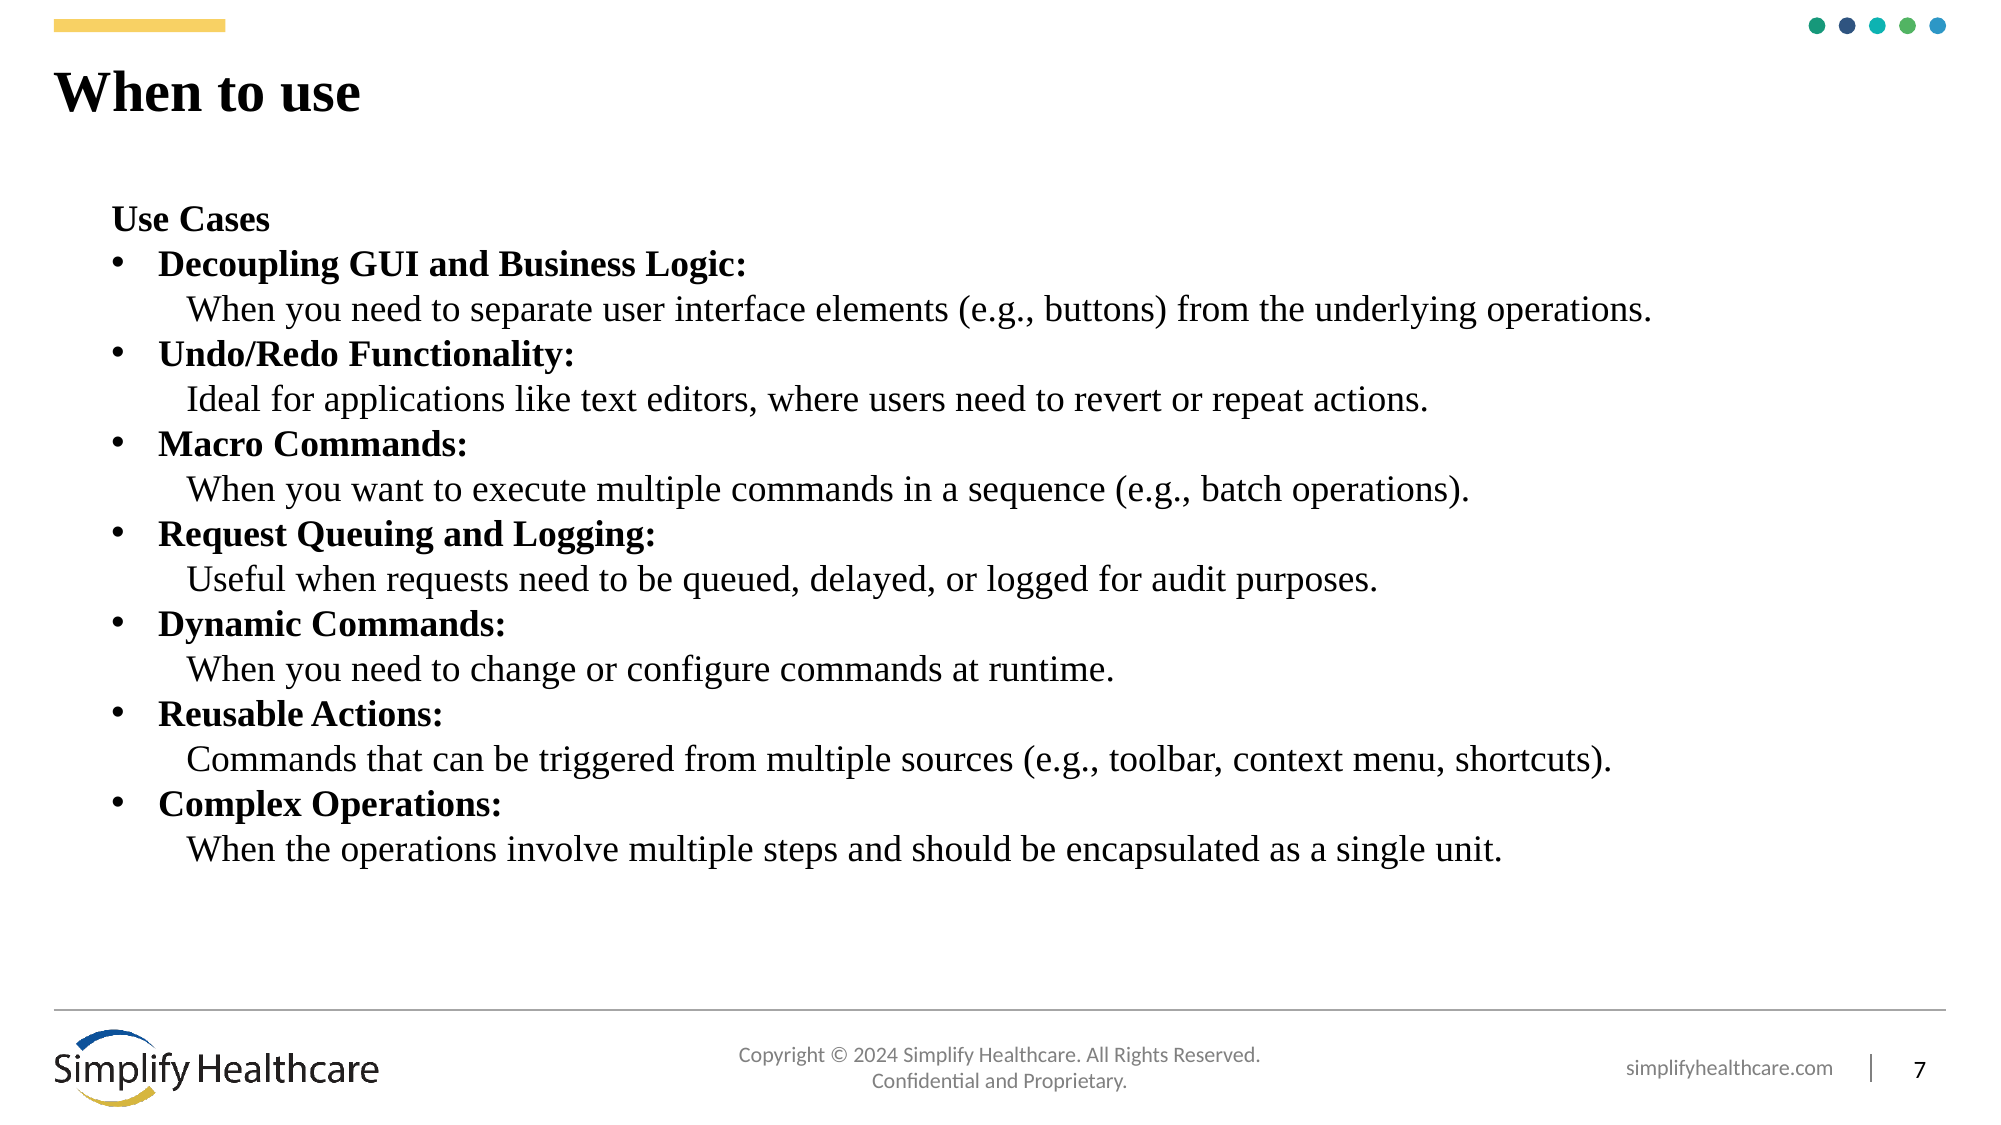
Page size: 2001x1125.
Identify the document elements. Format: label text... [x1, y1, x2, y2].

text_box Use Cases Decoupling GUI and Business Logic: When you need to separate user interface elements (e.g., buttons) from the underlying operations. Undo/Redo Functionality: Ideal for applications like text editors, where users need to revert or repeat actions. Macro Commands: When you want to execute multiple commands in a sequence (e.g., batch operations). Request Queuing and Logging: Useful when requests need to be queued, delayed, or logged for audit purposes. Dynamic Commands: When you need to change or configure commands at runtime. Reusable Actions: Commands that can be triggered from multiple sources (e.g., toolbar, context menu, shortcuts). Complex Operations: When the operations involve multiple steps and should be encapsulated as a single unit. [96, 186, 1851, 877]
picture [51, 1025, 381, 1111]
title When to use [53, 53, 1947, 158]
